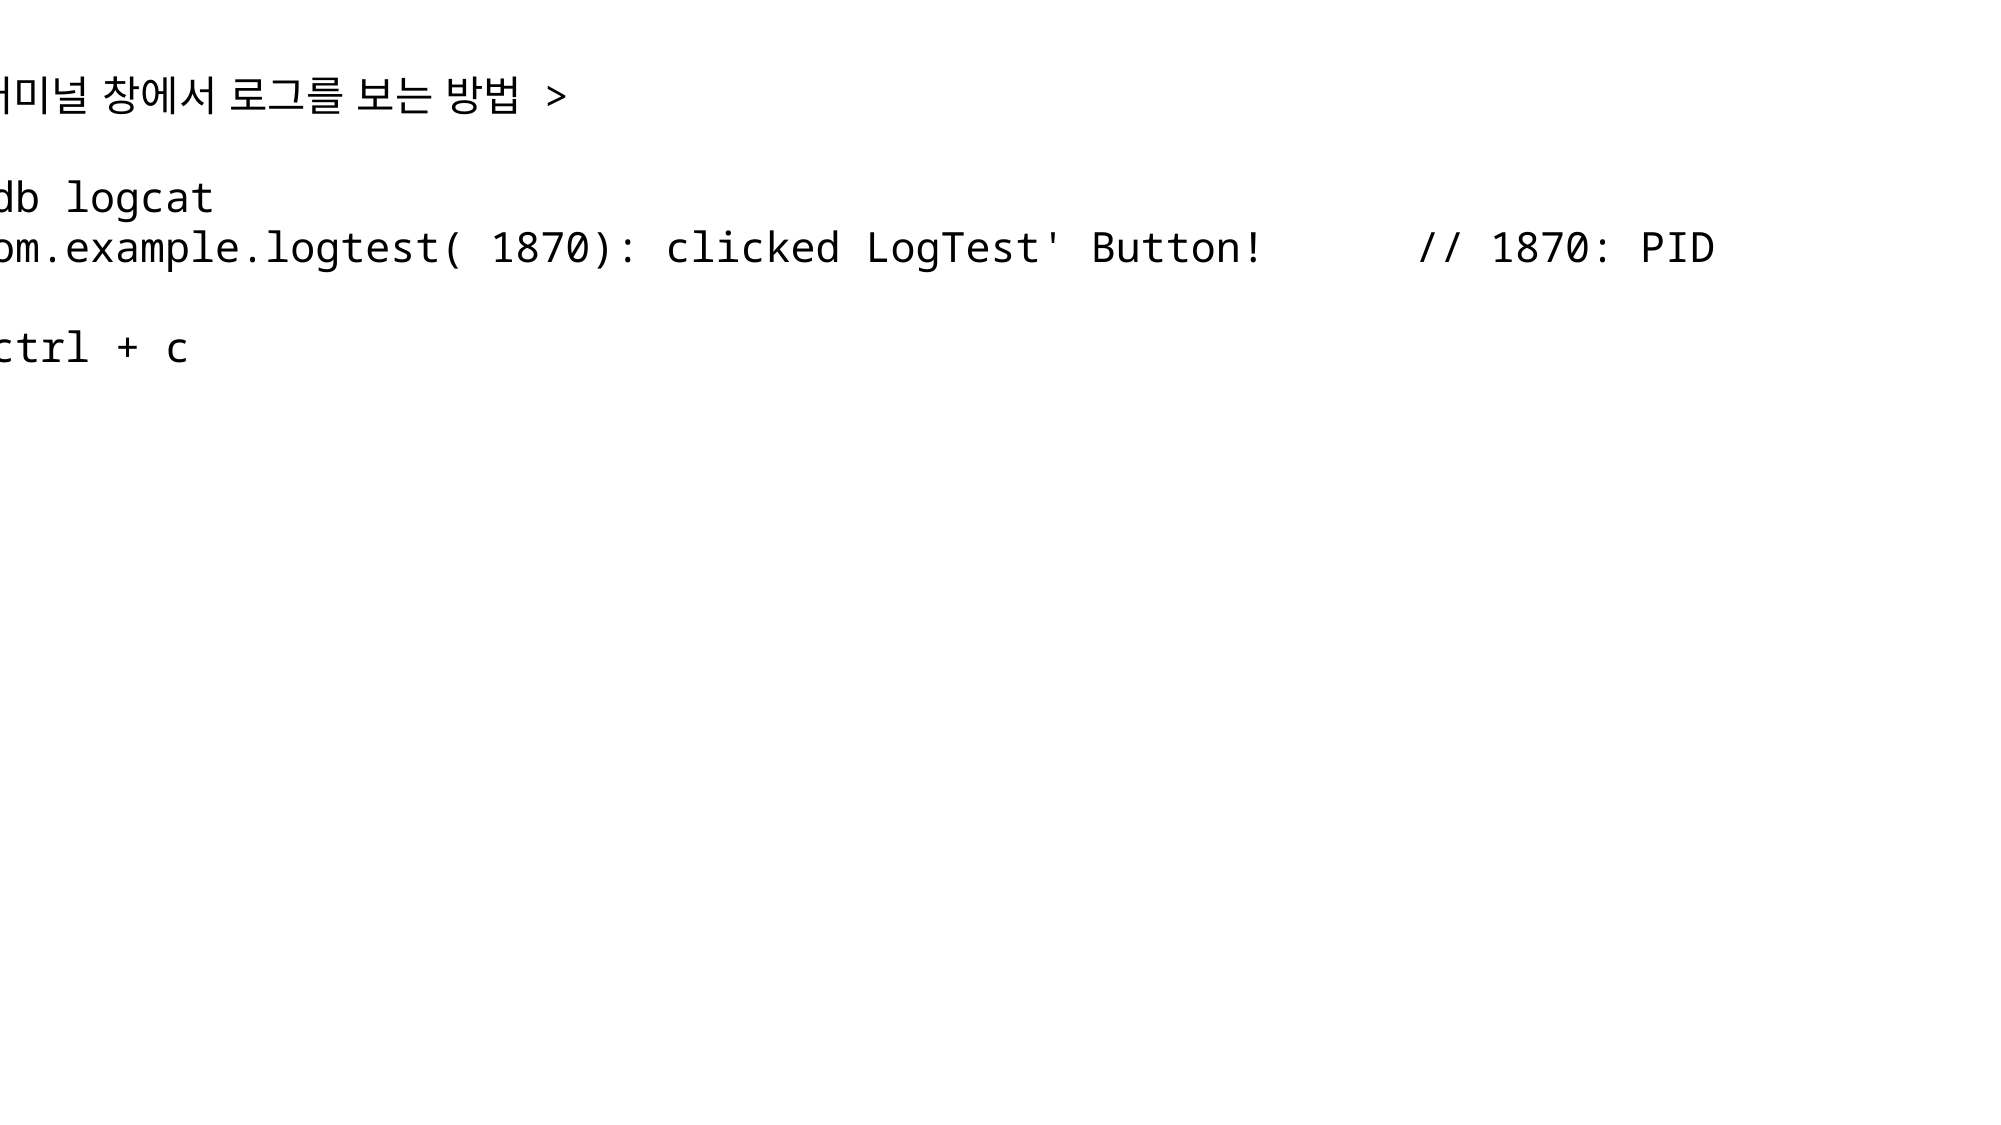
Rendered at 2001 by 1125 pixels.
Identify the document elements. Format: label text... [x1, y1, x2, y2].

text_box < 터미널 창에서 로그를 보는 방법 > # adb logcat I/com.example.logtest( 1870): clicked LogTest' Button! // 1870: PID ... // ctrl + c # [0, 62, 1730, 428]
